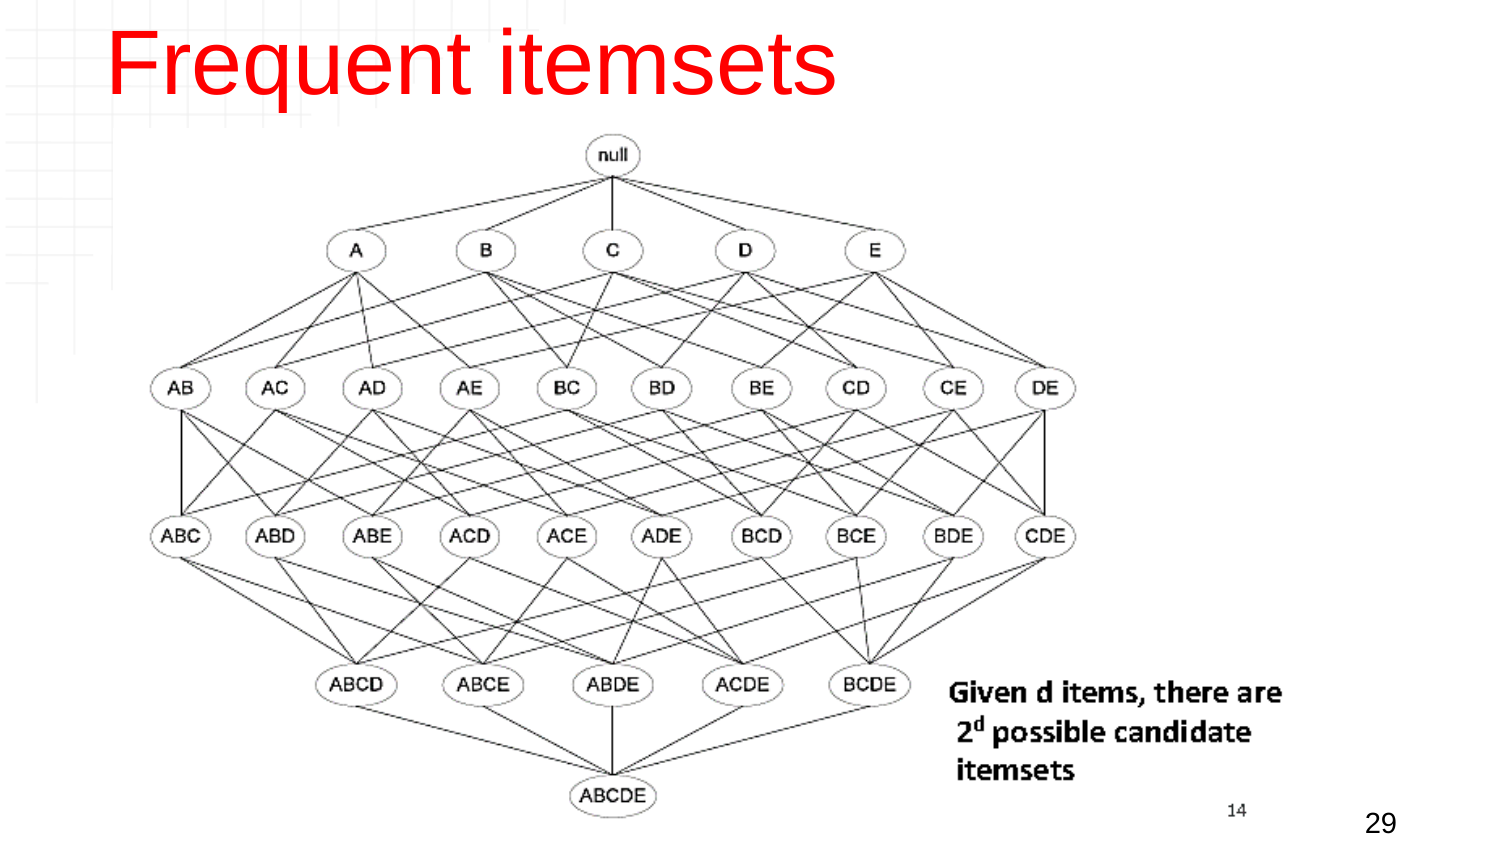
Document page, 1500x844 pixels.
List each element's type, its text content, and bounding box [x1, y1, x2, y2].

slide_number 29 [1350, 796, 1475, 827]
picture [113, 127, 1322, 839]
title Frequent itemsets [90, 5, 1441, 129]
